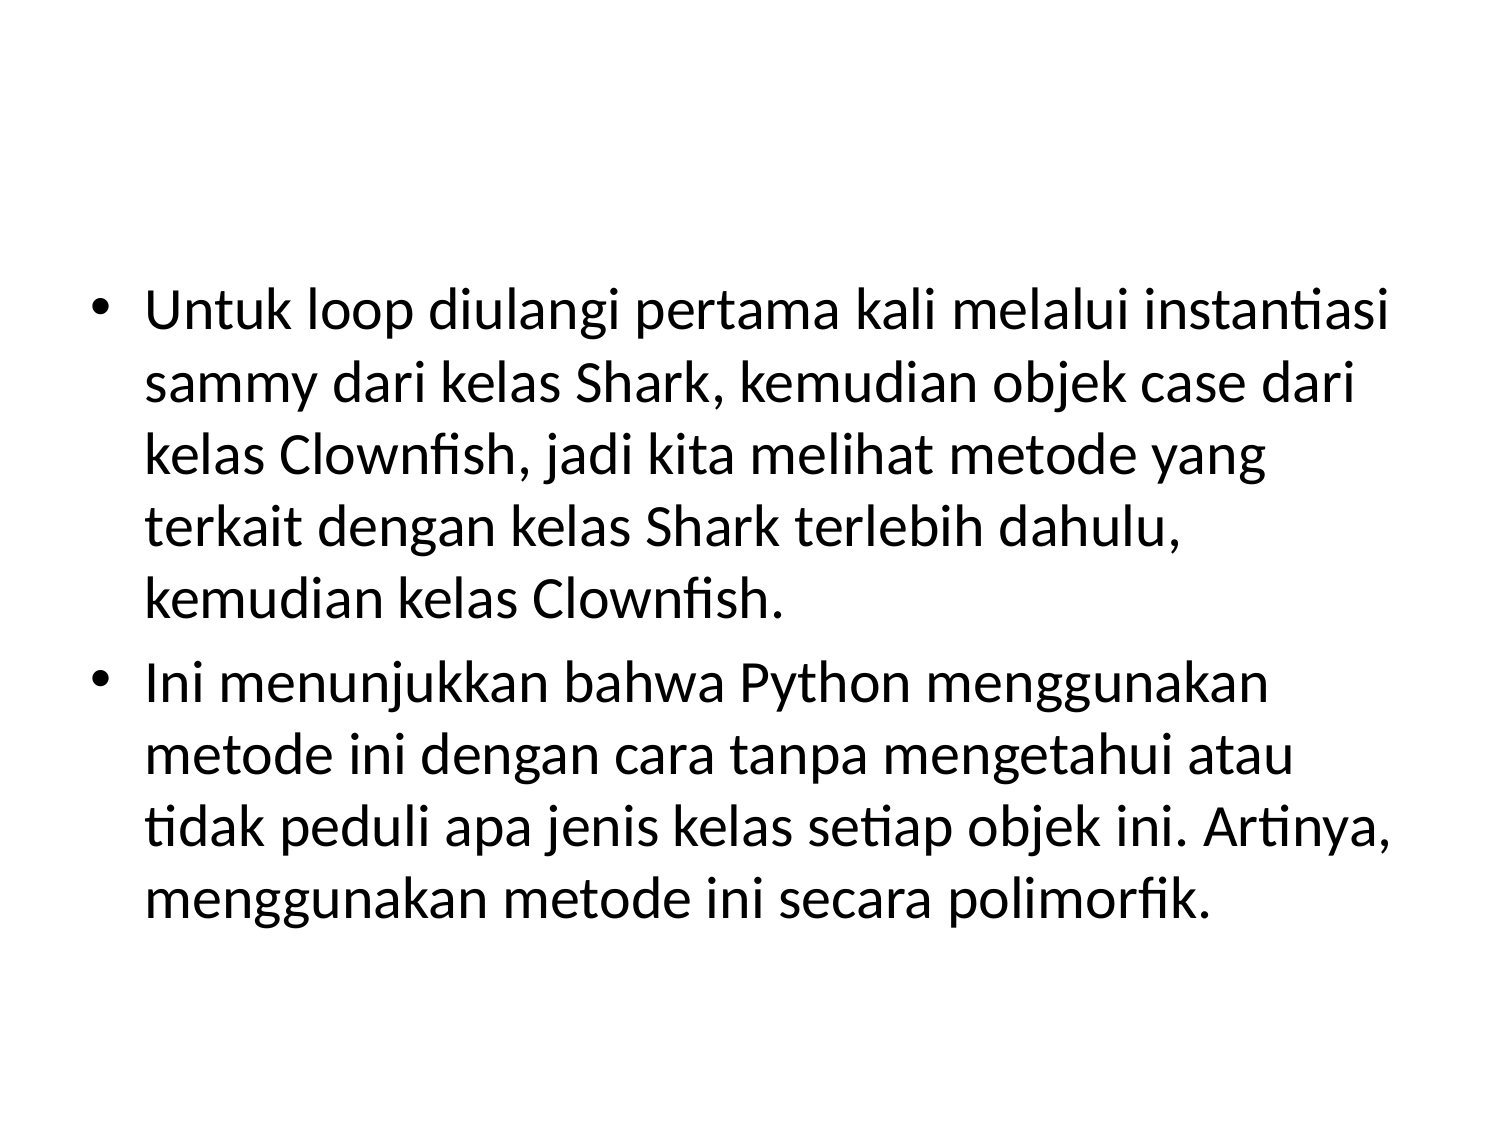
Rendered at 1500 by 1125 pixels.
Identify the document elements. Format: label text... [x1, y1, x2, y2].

list Untuk loop diulangi pertama kali melalui instantiasi sammy dari kelas Shark, kemudian objek case dari kelas Clownfish, jadi kita melihat metode yang terkait dengan kelas Shark terlebih dahulu, kemudian kelas Clownfish. Ini menunjukkan bahwa Python menggunakan metode ini dengan cara tanpa mengetahui atau tidak peduli apa jenis kelas setiap objek ini. Artinya, menggunakan metode ini secara polimorfik. [75, 262, 1425, 1005]
